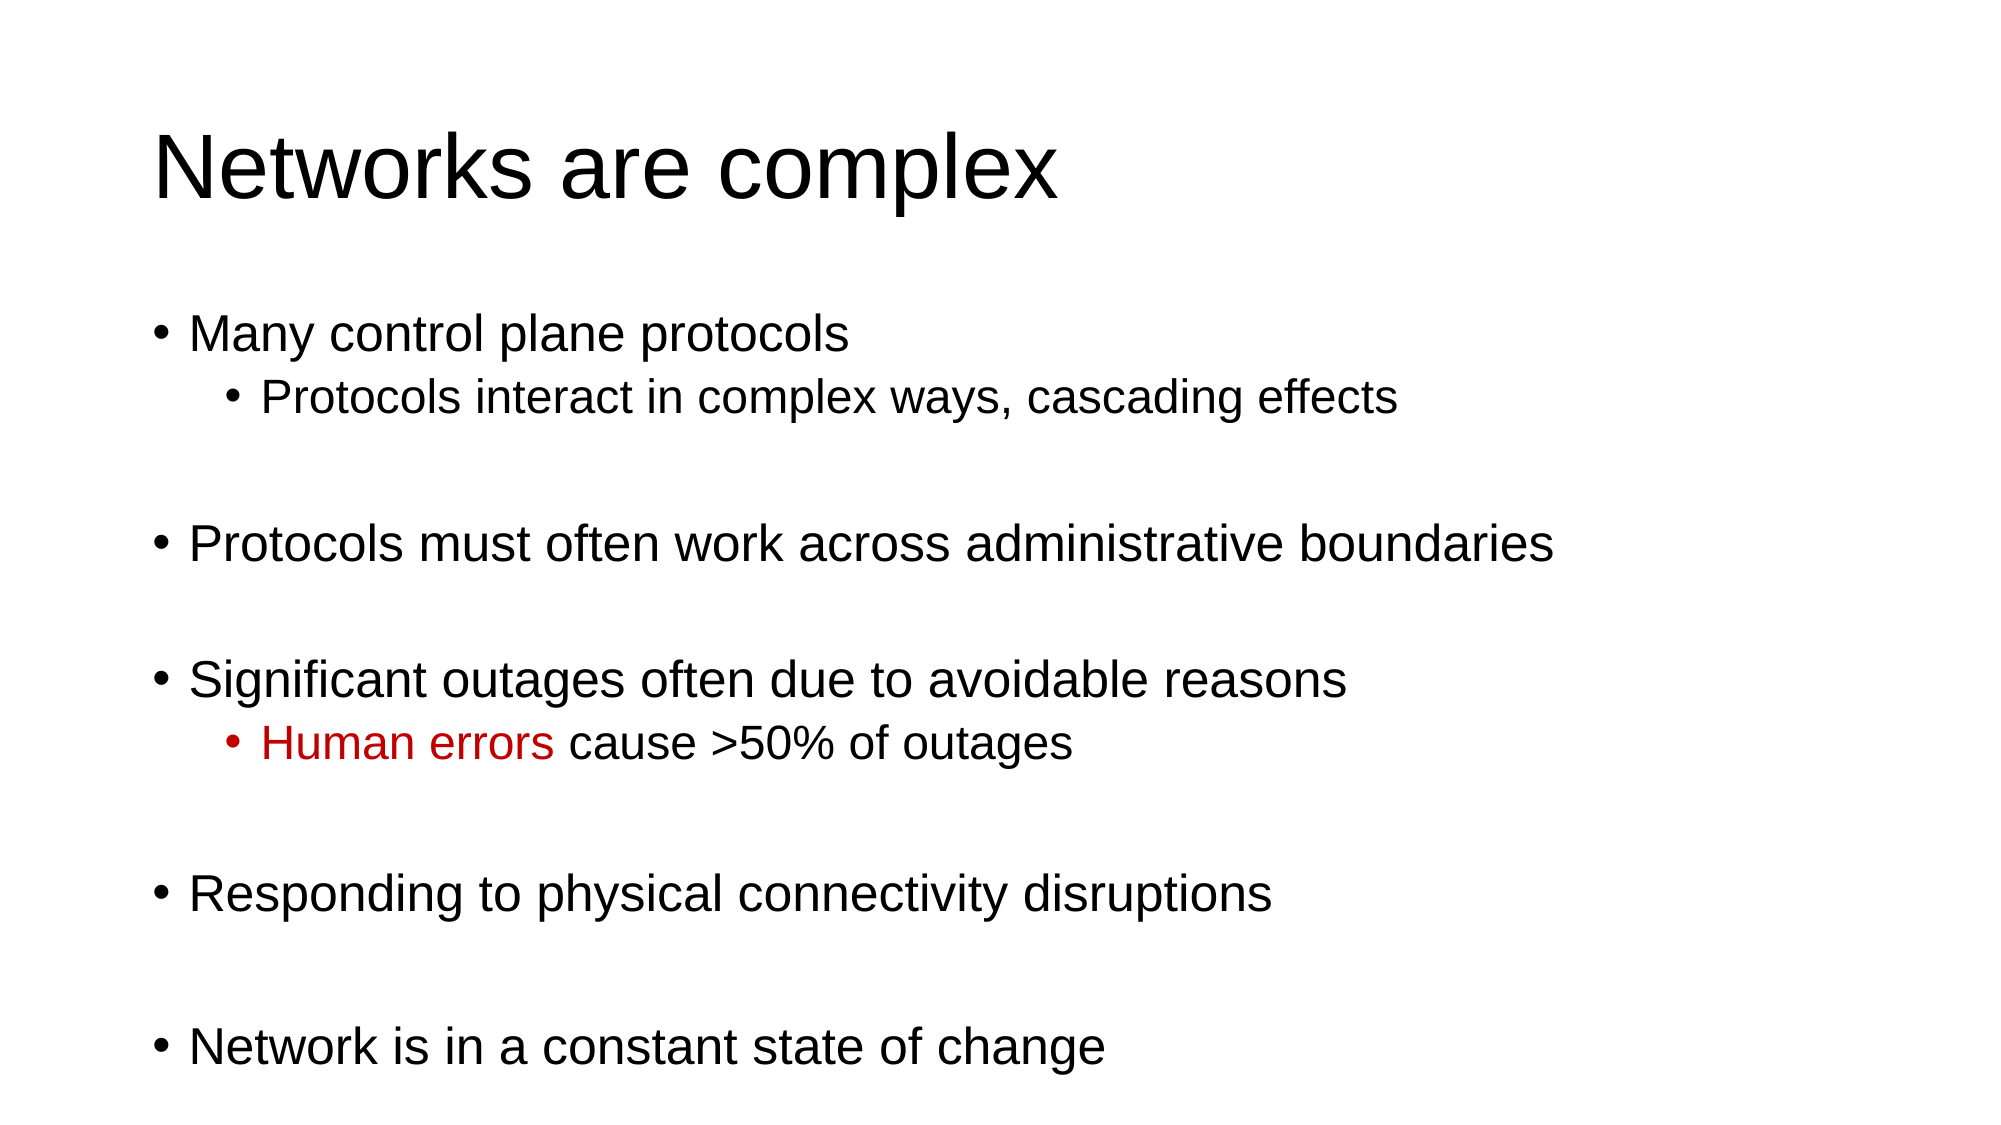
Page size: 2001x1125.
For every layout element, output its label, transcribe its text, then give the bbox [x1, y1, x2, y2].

title Networks are complex [137, 59, 1863, 278]
list Many control plane protocols Protocols interact in complex ways, cascading effects Protocols must often work across administrative boundaries Significant outages often due to avoidable reasons Human errors cause >50% of outages Responding to physical connectivity disruptions Network is in a constant state of change [137, 299, 1863, 1091]
